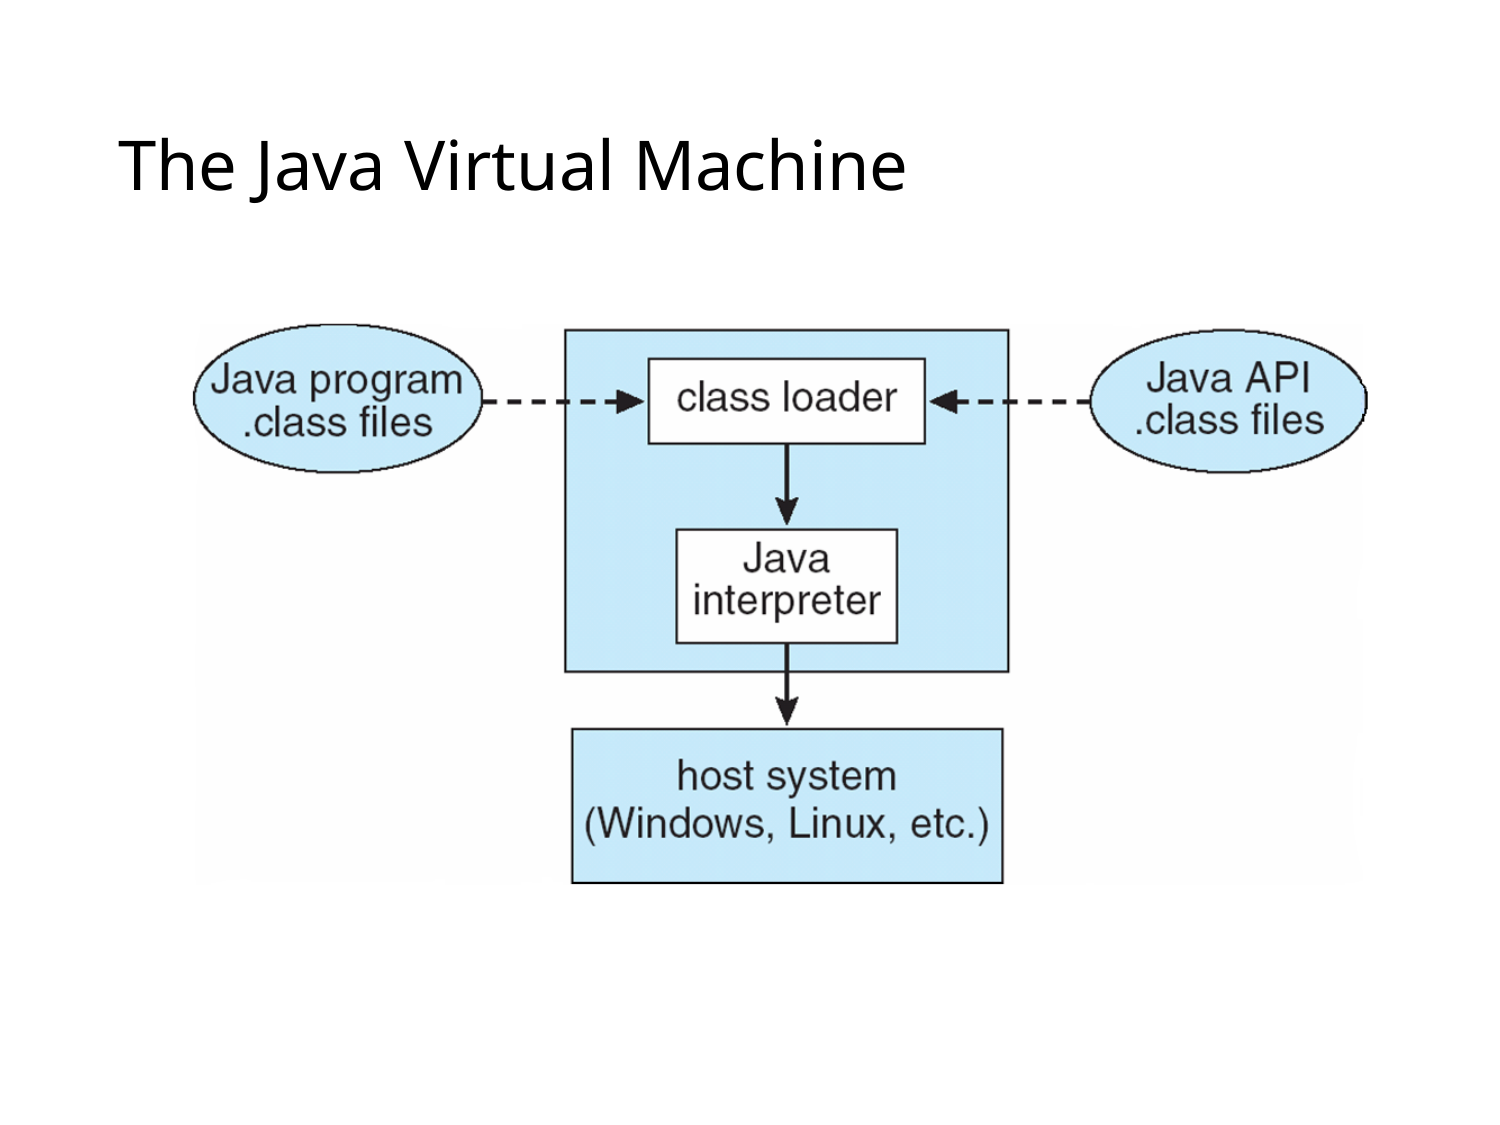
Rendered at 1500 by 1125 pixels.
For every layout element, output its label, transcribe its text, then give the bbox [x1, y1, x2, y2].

title The Java Virtual Machine [103, 59, 1397, 278]
picture [184, 316, 1370, 892]
